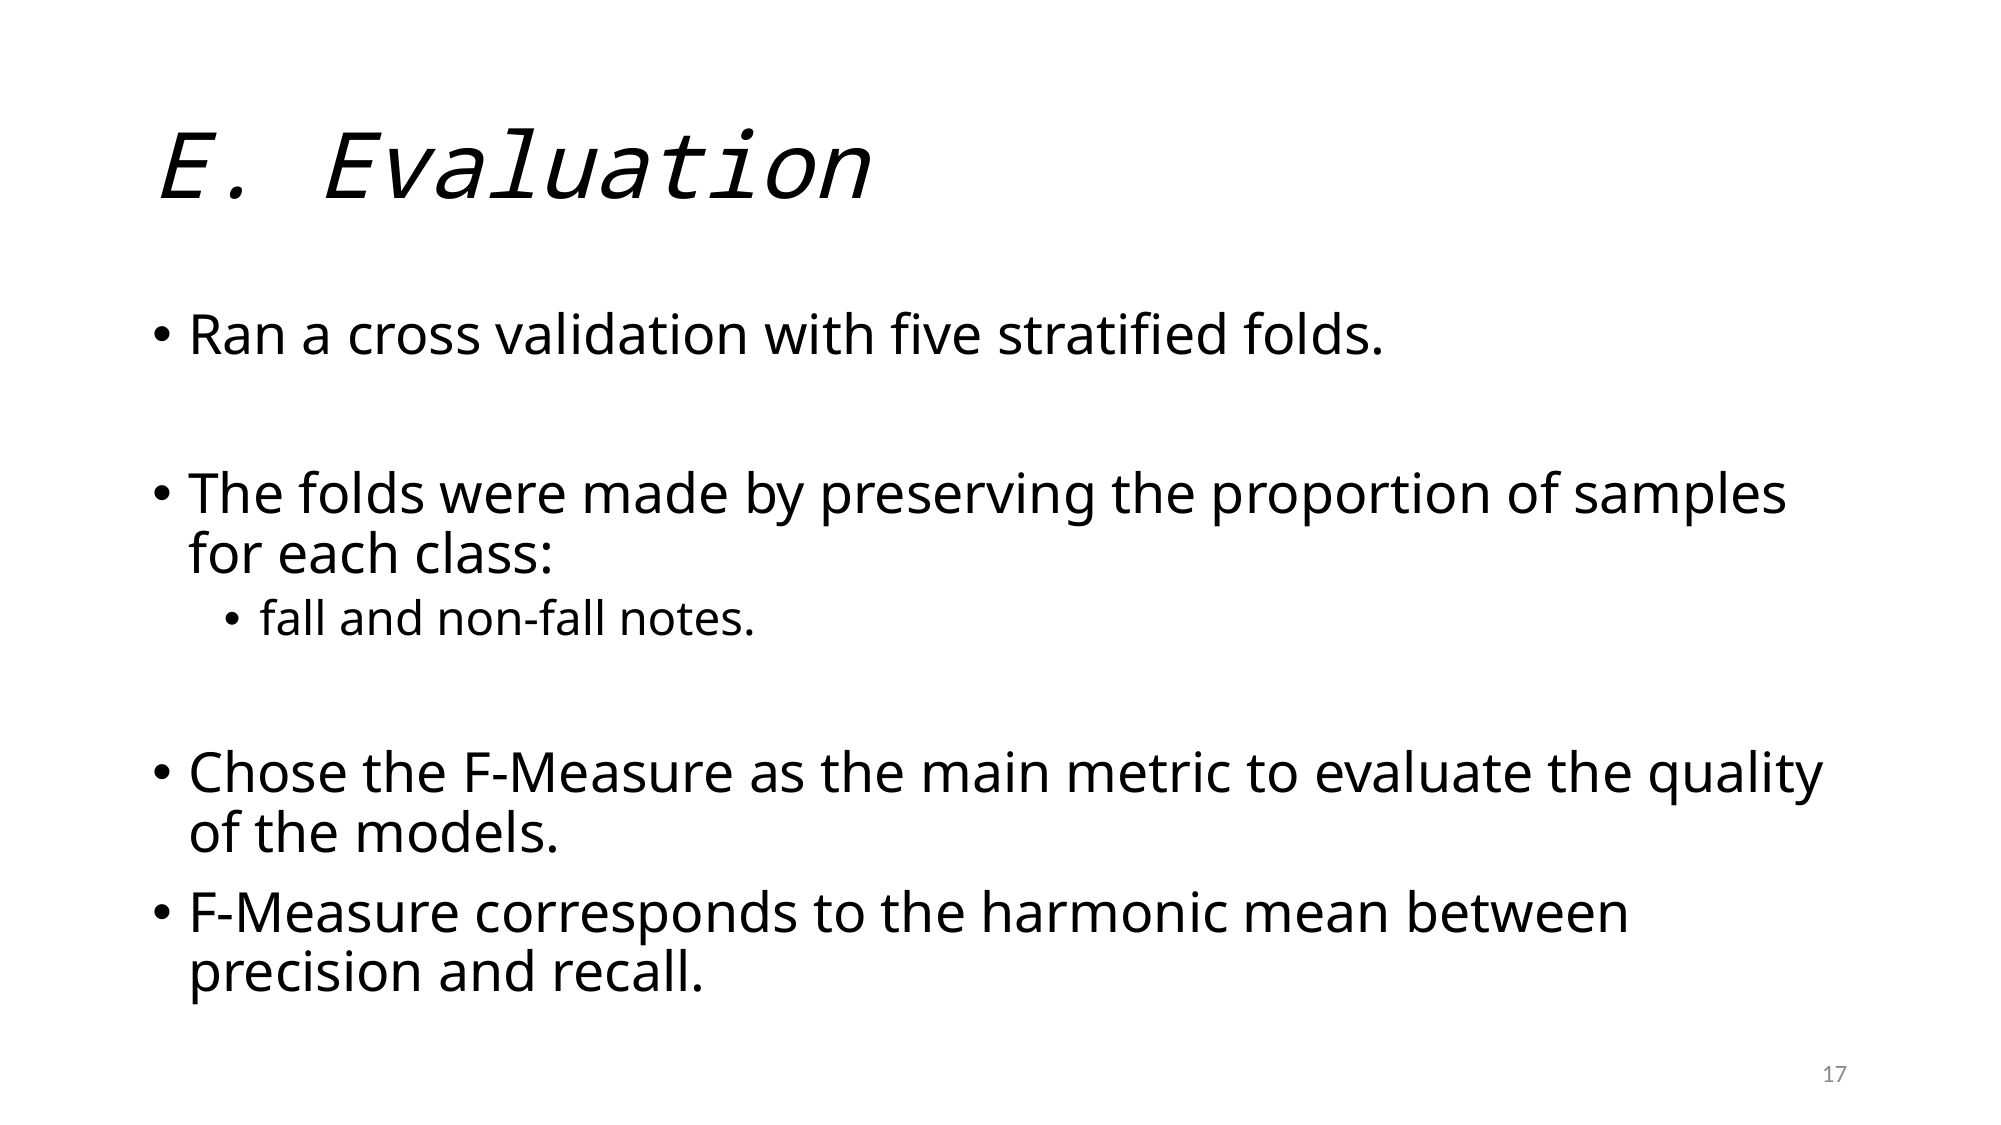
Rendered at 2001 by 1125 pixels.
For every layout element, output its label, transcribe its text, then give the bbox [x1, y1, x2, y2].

slide_number 17 [1412, 1042, 1863, 1103]
title E. Evaluation [137, 59, 1863, 278]
list Ran a cross validation with five stratified folds. The folds were made by preserving the proportion of samples for each class: fall and non-fall notes. Chose the F-Measure as the main metric to evaluate the quality of the models. F-Measure corresponds to the harmonic mean between precision and recall. [137, 299, 1863, 1014]
